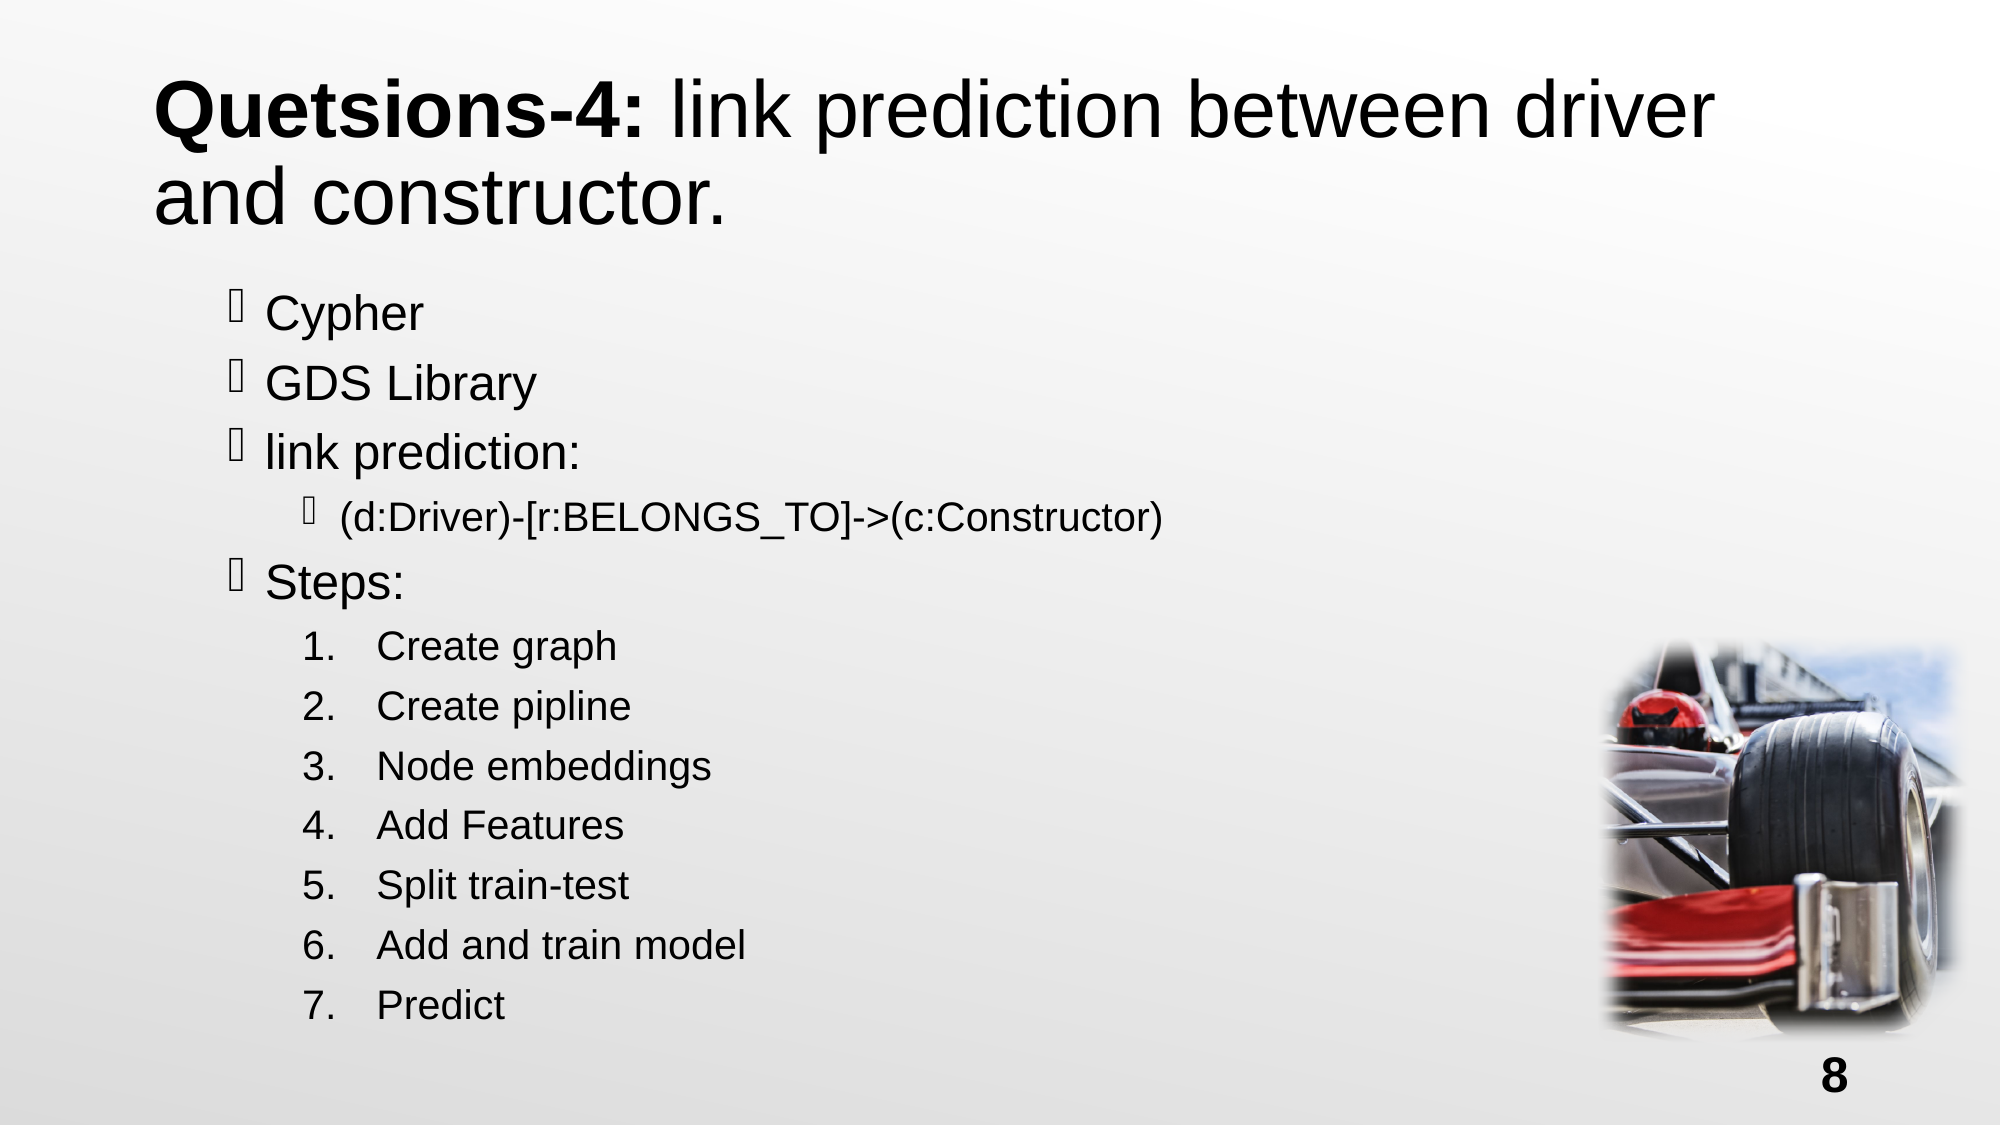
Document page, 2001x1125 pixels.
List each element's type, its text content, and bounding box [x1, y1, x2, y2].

title Quetsions-4: link prediction between driver and constructor. [138, 60, 1864, 250]
slide_number 8 [1413, 1042, 1864, 1103]
list Cypher GDS Library link prediction: (d:Driver)-[r:BELONGS_TO]->(c:Constructor) Steps: Create graph Create pipline Node embeddings Add Features Split train-test Add and train model Predict [138, 273, 1598, 1038]
picture [1597, 636, 1969, 1043]
